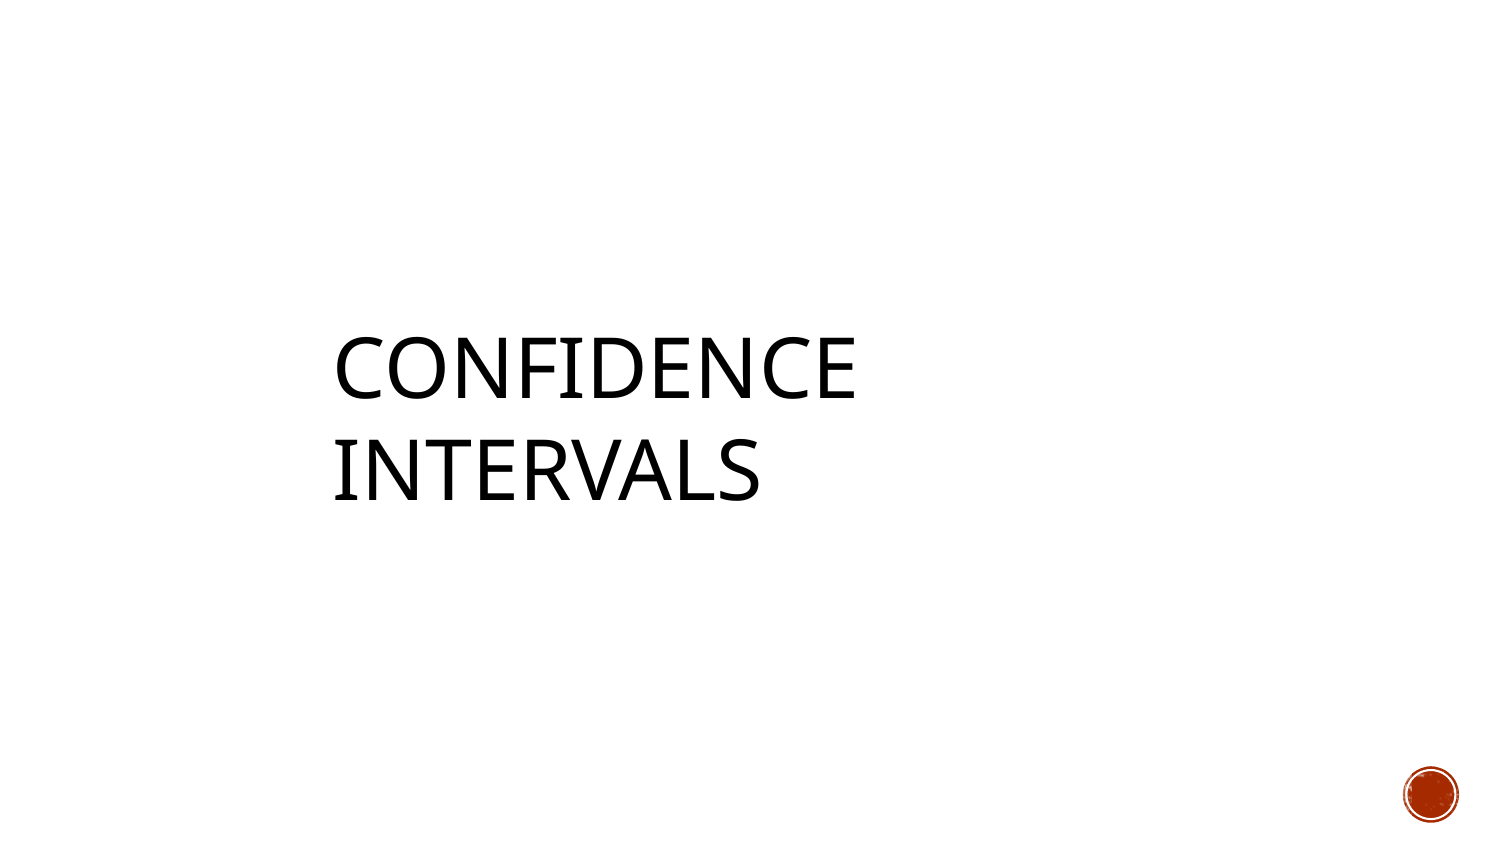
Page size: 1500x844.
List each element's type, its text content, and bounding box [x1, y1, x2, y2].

title Confidence intervals [330, 312, 1026, 517]
